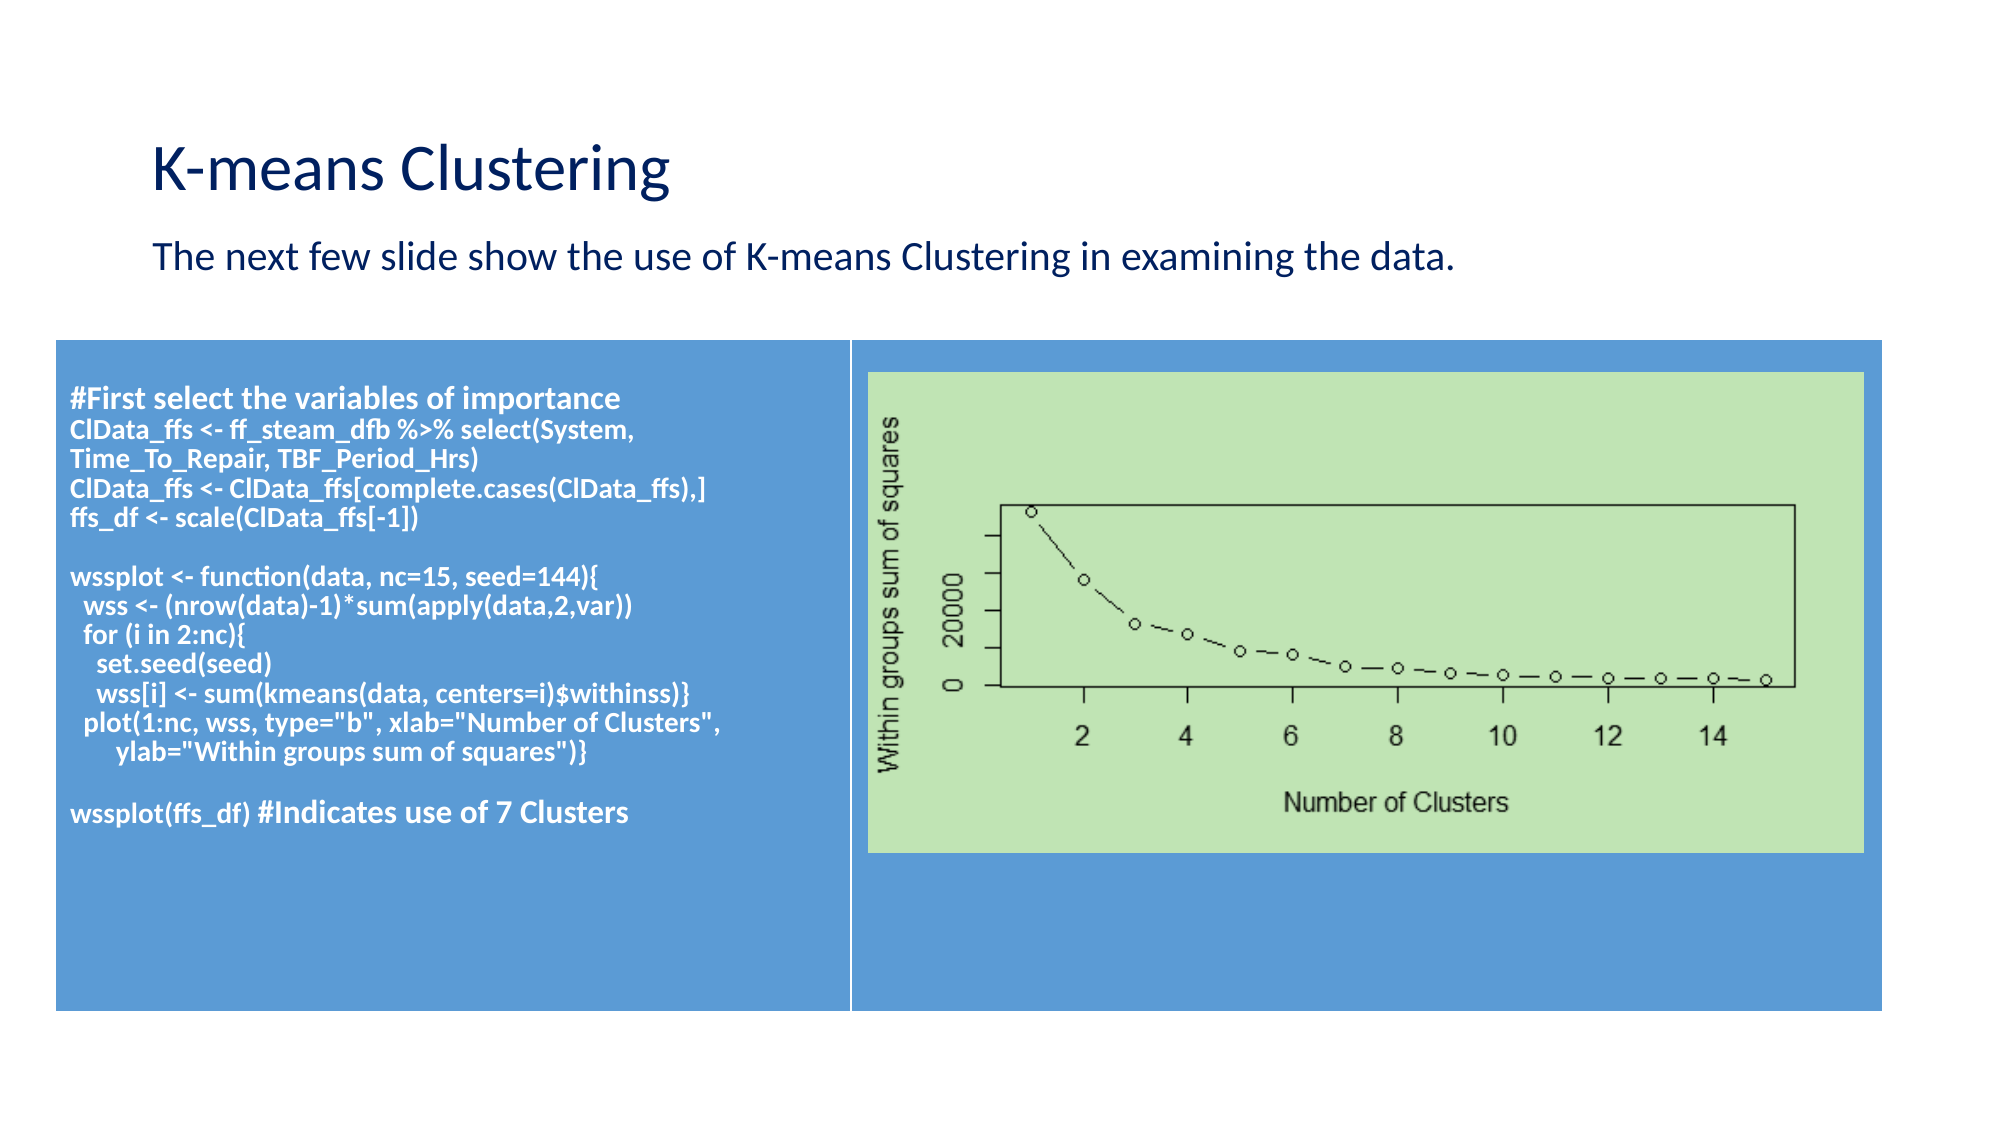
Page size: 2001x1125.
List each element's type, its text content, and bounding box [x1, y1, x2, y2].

table_header #First select the variables of importance ClData_ffs <- ff_steam_dfb %>% select(System, Time_To_Repair, TBF_Period_Hrs) ClData_ffs <- ClData_ffs[complete.cases(ClData_ffs),] ffs_df <- scale(ClData_ffs[-1]) wssplot <- function(data, nc=15, seed=144){ wss <- (nrow(data)-1)*sum(apply(data,2,var)) for (i in 2:nc){ set.seed(seed) wss[i] <- sum(kmeans(data, centers=i)$withinss)} plot(1:nc, wss, type="b", xlab="Number of Clusters", ylab="Within groups sum of squares")} wssplot(ffs_df) #Indicates use of 7 Clusters [56, 340, 850, 1011]
table_header [852, 340, 1882, 1011]
picture [868, 372, 1864, 853]
list The next few slide show the use of K-means Clustering in examining the data. [137, 226, 1863, 338]
title K-means Clustering [137, 59, 1863, 226]
